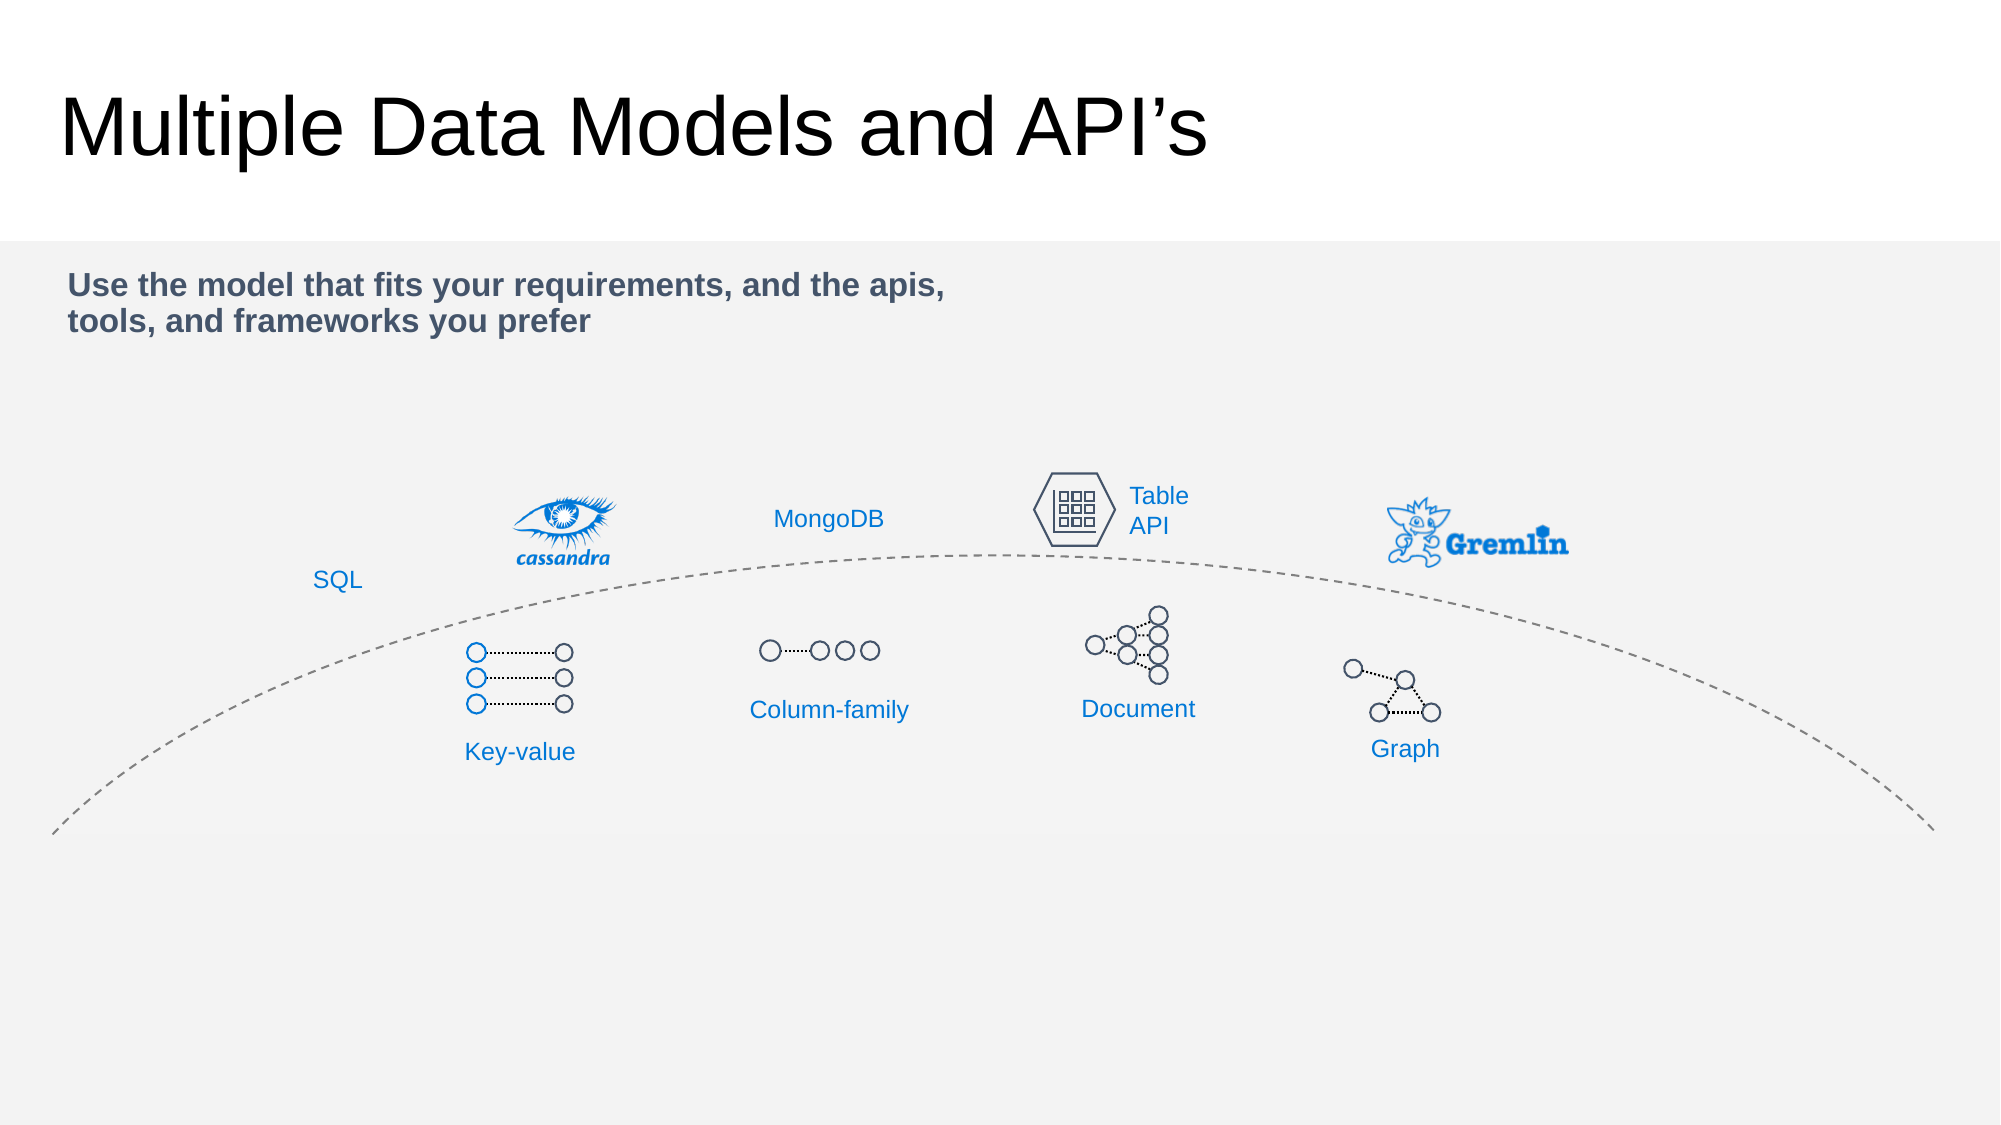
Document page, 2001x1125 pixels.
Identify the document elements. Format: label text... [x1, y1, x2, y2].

list Use the model that fits your requirements, and the apis, tools, and frameworks you prefer [52, 259, 992, 348]
title Multiple Data Models and API’s [44, 55, 1956, 203]
text_box Document [1066, 685, 1211, 731]
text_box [466, 643, 573, 714]
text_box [1034, 473, 1116, 546]
text_box [51, 554, 1938, 836]
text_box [1085, 606, 1168, 685]
picture [512, 495, 617, 565]
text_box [1344, 659, 1441, 722]
text_box Graph [1355, 725, 1456, 770]
text_box SQL [272, 556, 404, 601]
text_box Column-family [734, 686, 925, 731]
text_box Key-value [449, 728, 591, 774]
picture [1387, 496, 1569, 568]
text_box Table API [1114, 472, 1247, 547]
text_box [760, 640, 880, 661]
text_box MongoDB [735, 494, 923, 540]
